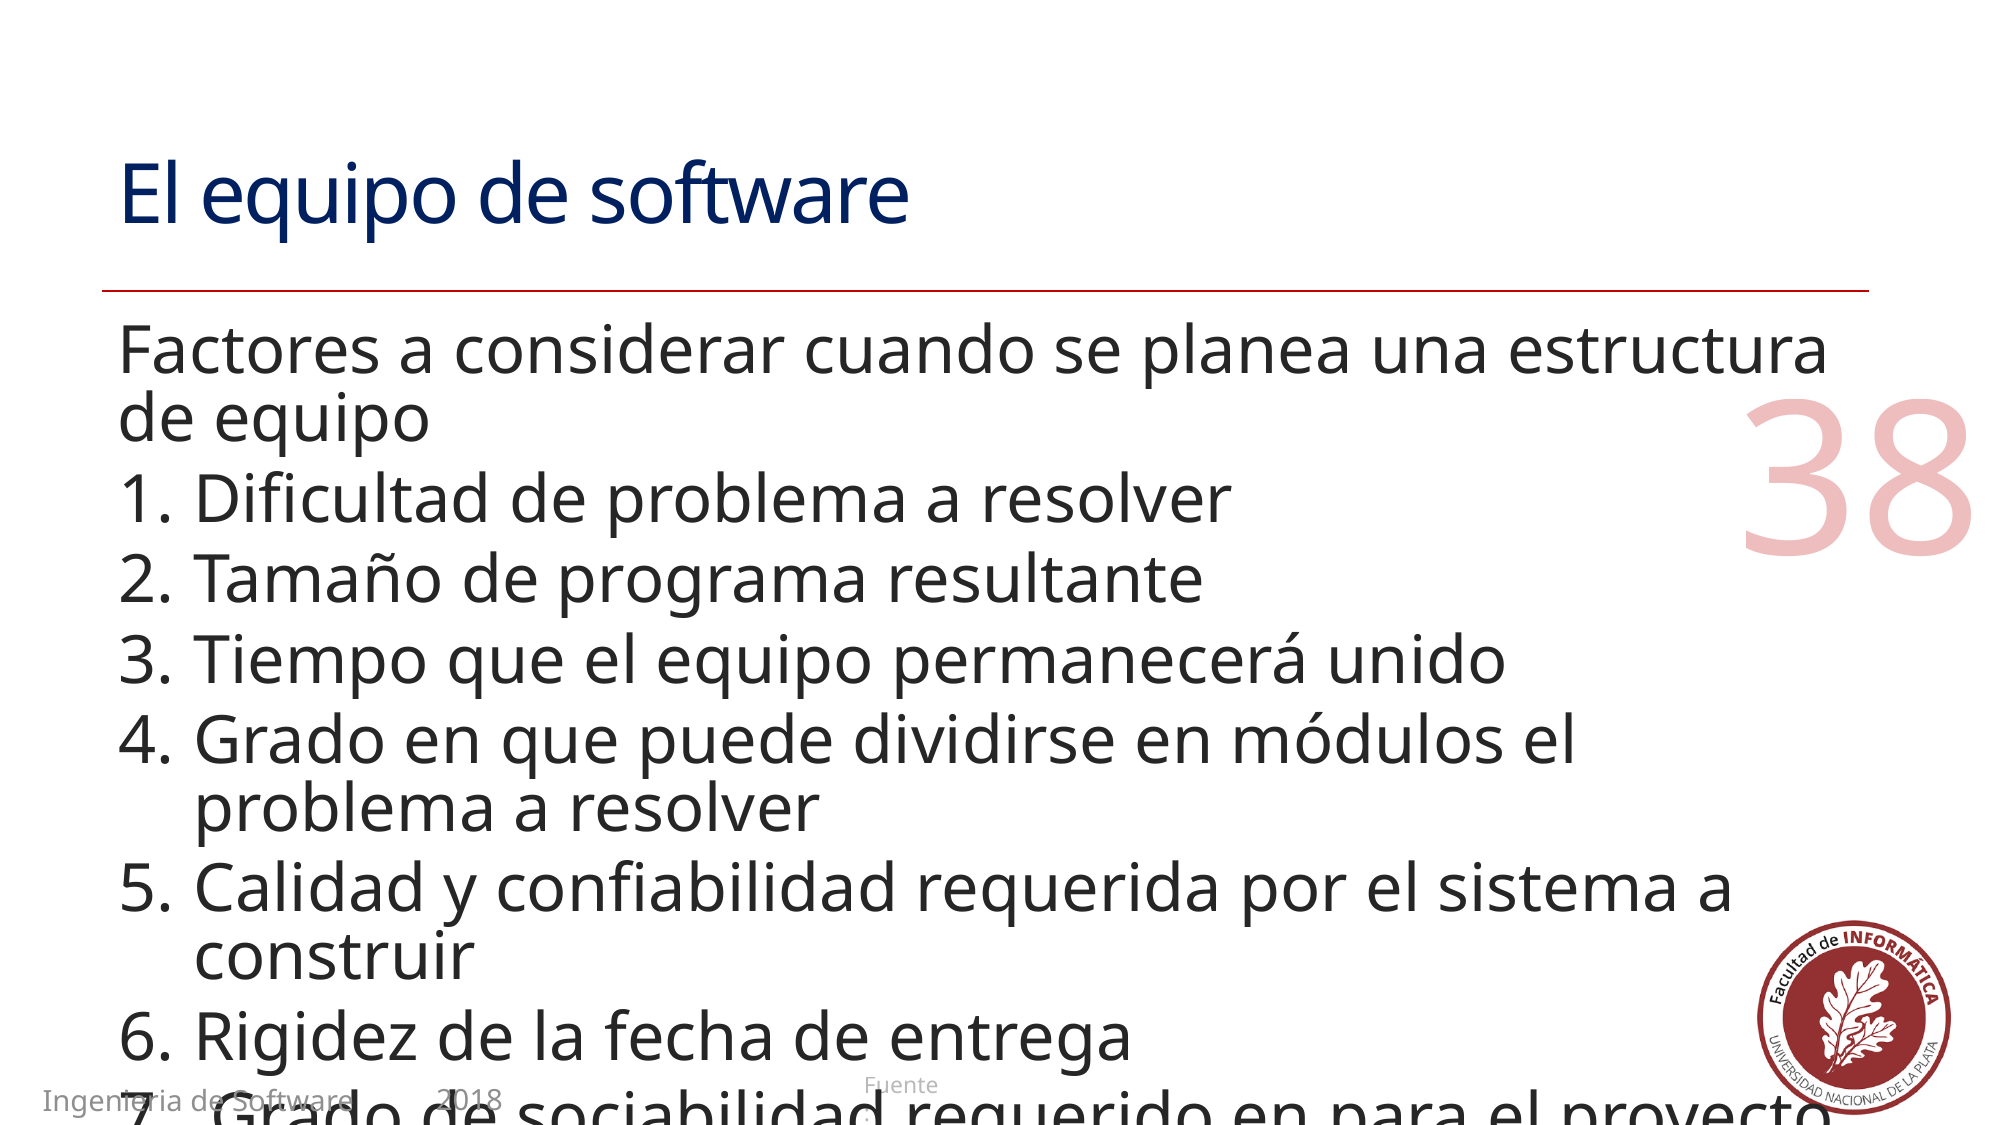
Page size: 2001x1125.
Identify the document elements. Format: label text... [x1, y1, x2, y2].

slide_number 2018 [421, 1073, 557, 1116]
title El equipo de software [102, 105, 1870, 291]
footer Ingenieria de Software II [27, 1075, 382, 1111]
picture [1757, 920, 1956, 1116]
slide_number 38 [1878, 467, 1998, 640]
list Factores a considerar cuando se planea una estructura de equipo Dificultad de problema a resolver Tamaño de programa resultante Tiempo que el equipo permanecerá unido Grado en que puede dividirse en módulos el problema a resolver Calidad y confiabilidad requerida por el sistema a construir Rigidez de la fecha de entrega Grado de sociabilidad requerido en para el proyecto [102, 312, 1878, 1047]
